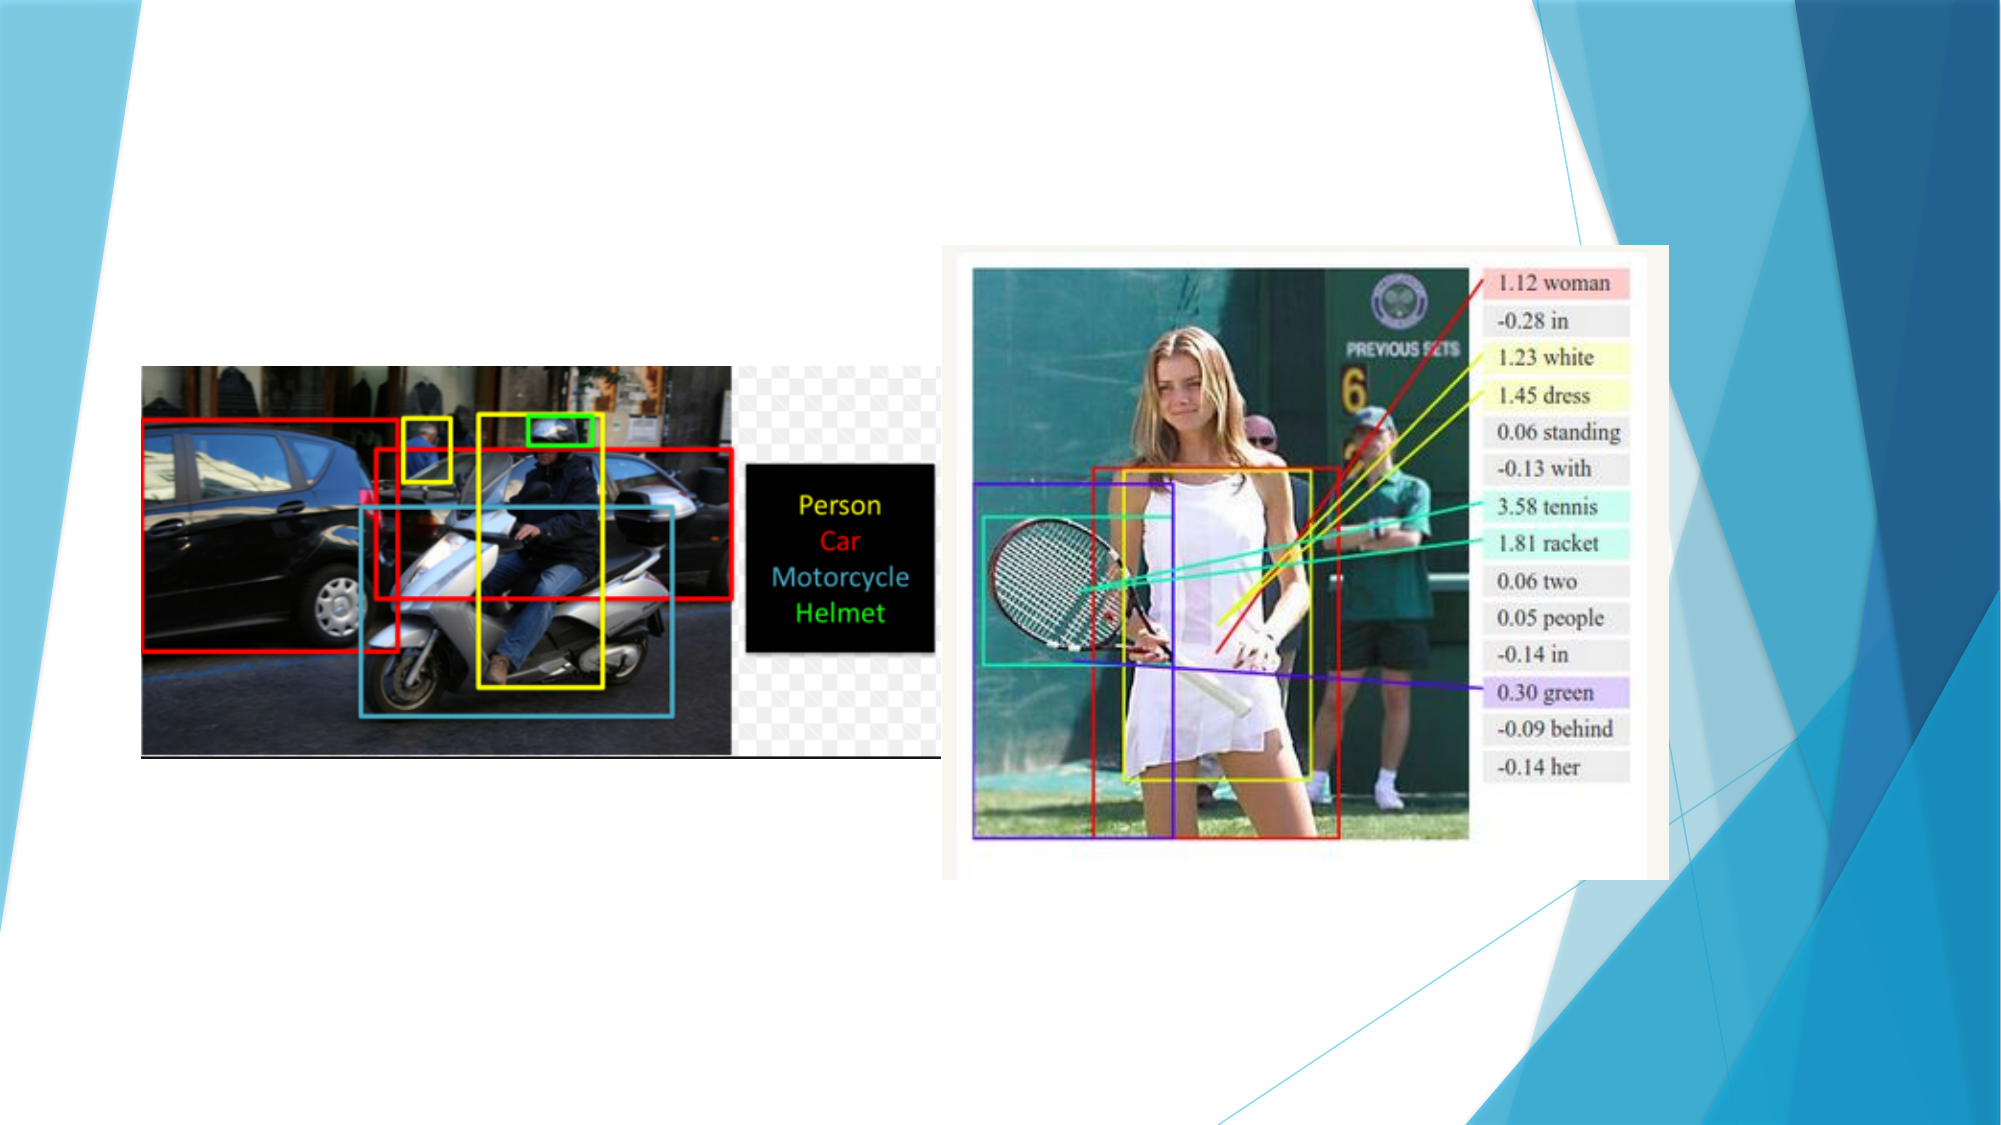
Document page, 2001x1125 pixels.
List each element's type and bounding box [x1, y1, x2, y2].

picture [141, 365, 941, 760]
picture [942, 244, 1670, 880]
